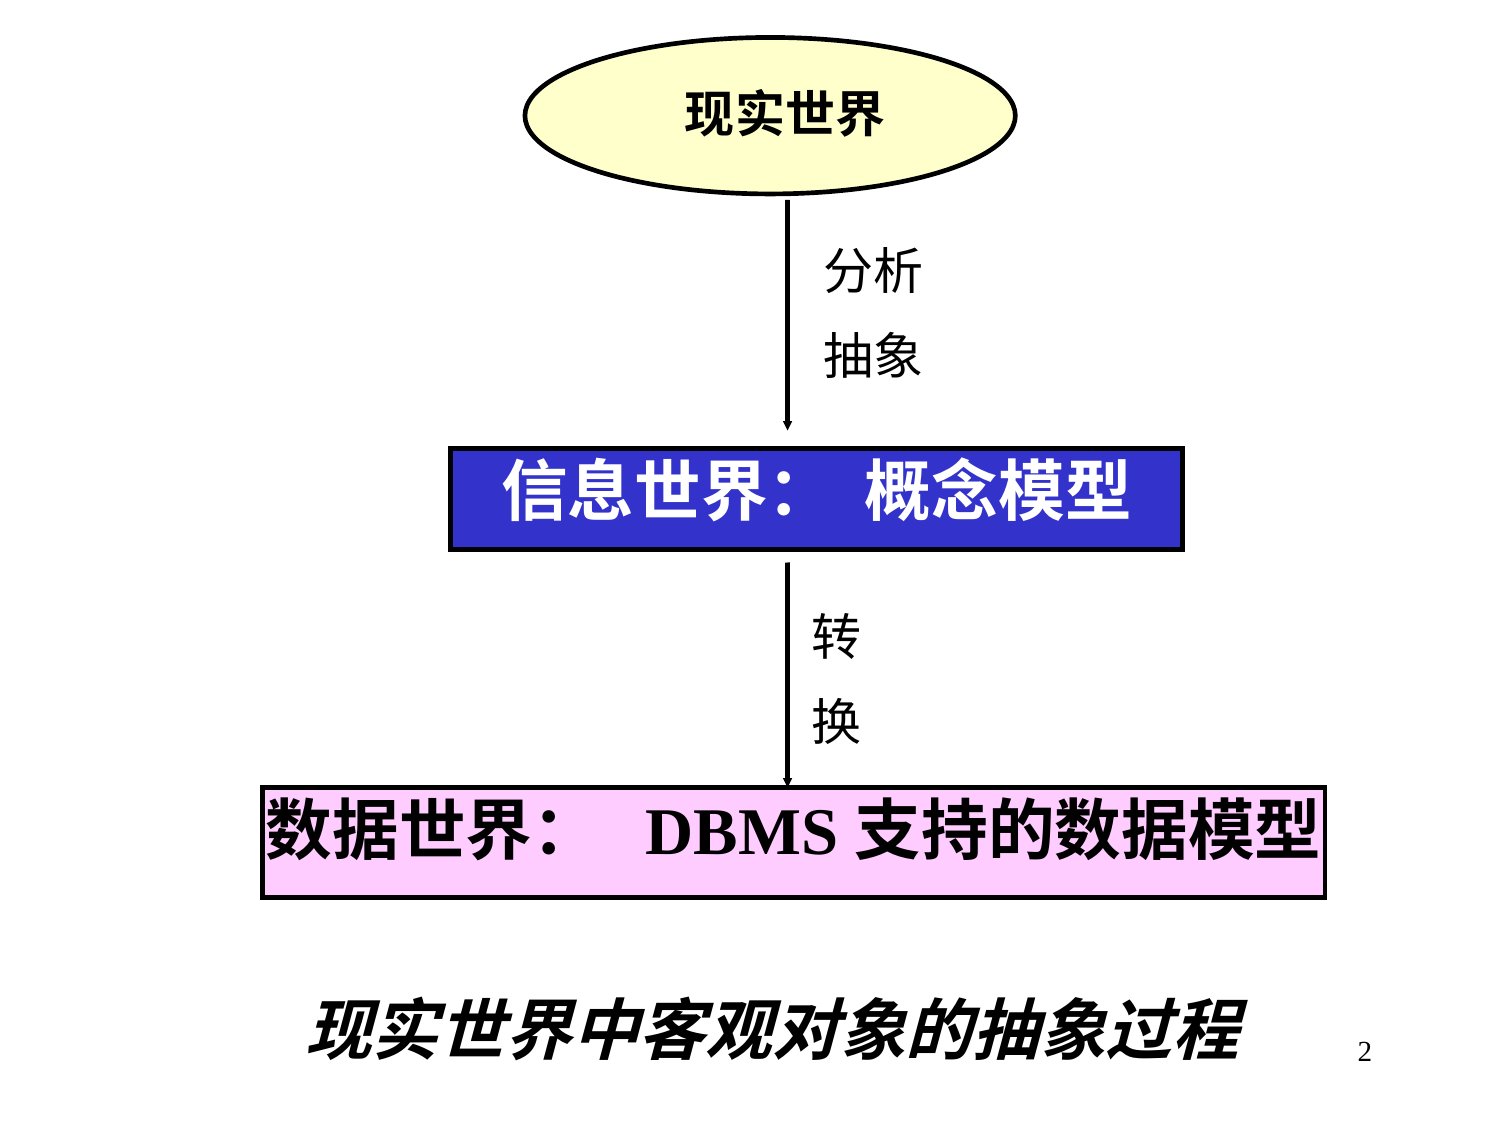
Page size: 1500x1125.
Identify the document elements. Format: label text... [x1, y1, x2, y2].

text_box 分析 抽象 [809, 231, 951, 392]
text_box [783, 562, 792, 788]
slide_number 2 [1074, 1024, 1388, 1101]
text_box 现实世界 [637, 82, 933, 175]
text_box 现实世界中客观对象的抽象过程 [225, 987, 1298, 1089]
text_box [783, 199, 792, 431]
text_box 转 换 [797, 597, 939, 758]
text_box [524, 37, 1016, 194]
text_box 信息世界： 概念模型 [450, 448, 1183, 550]
text_box 数据世界： DBMS支持的数据模型 [262, 787, 1325, 898]
